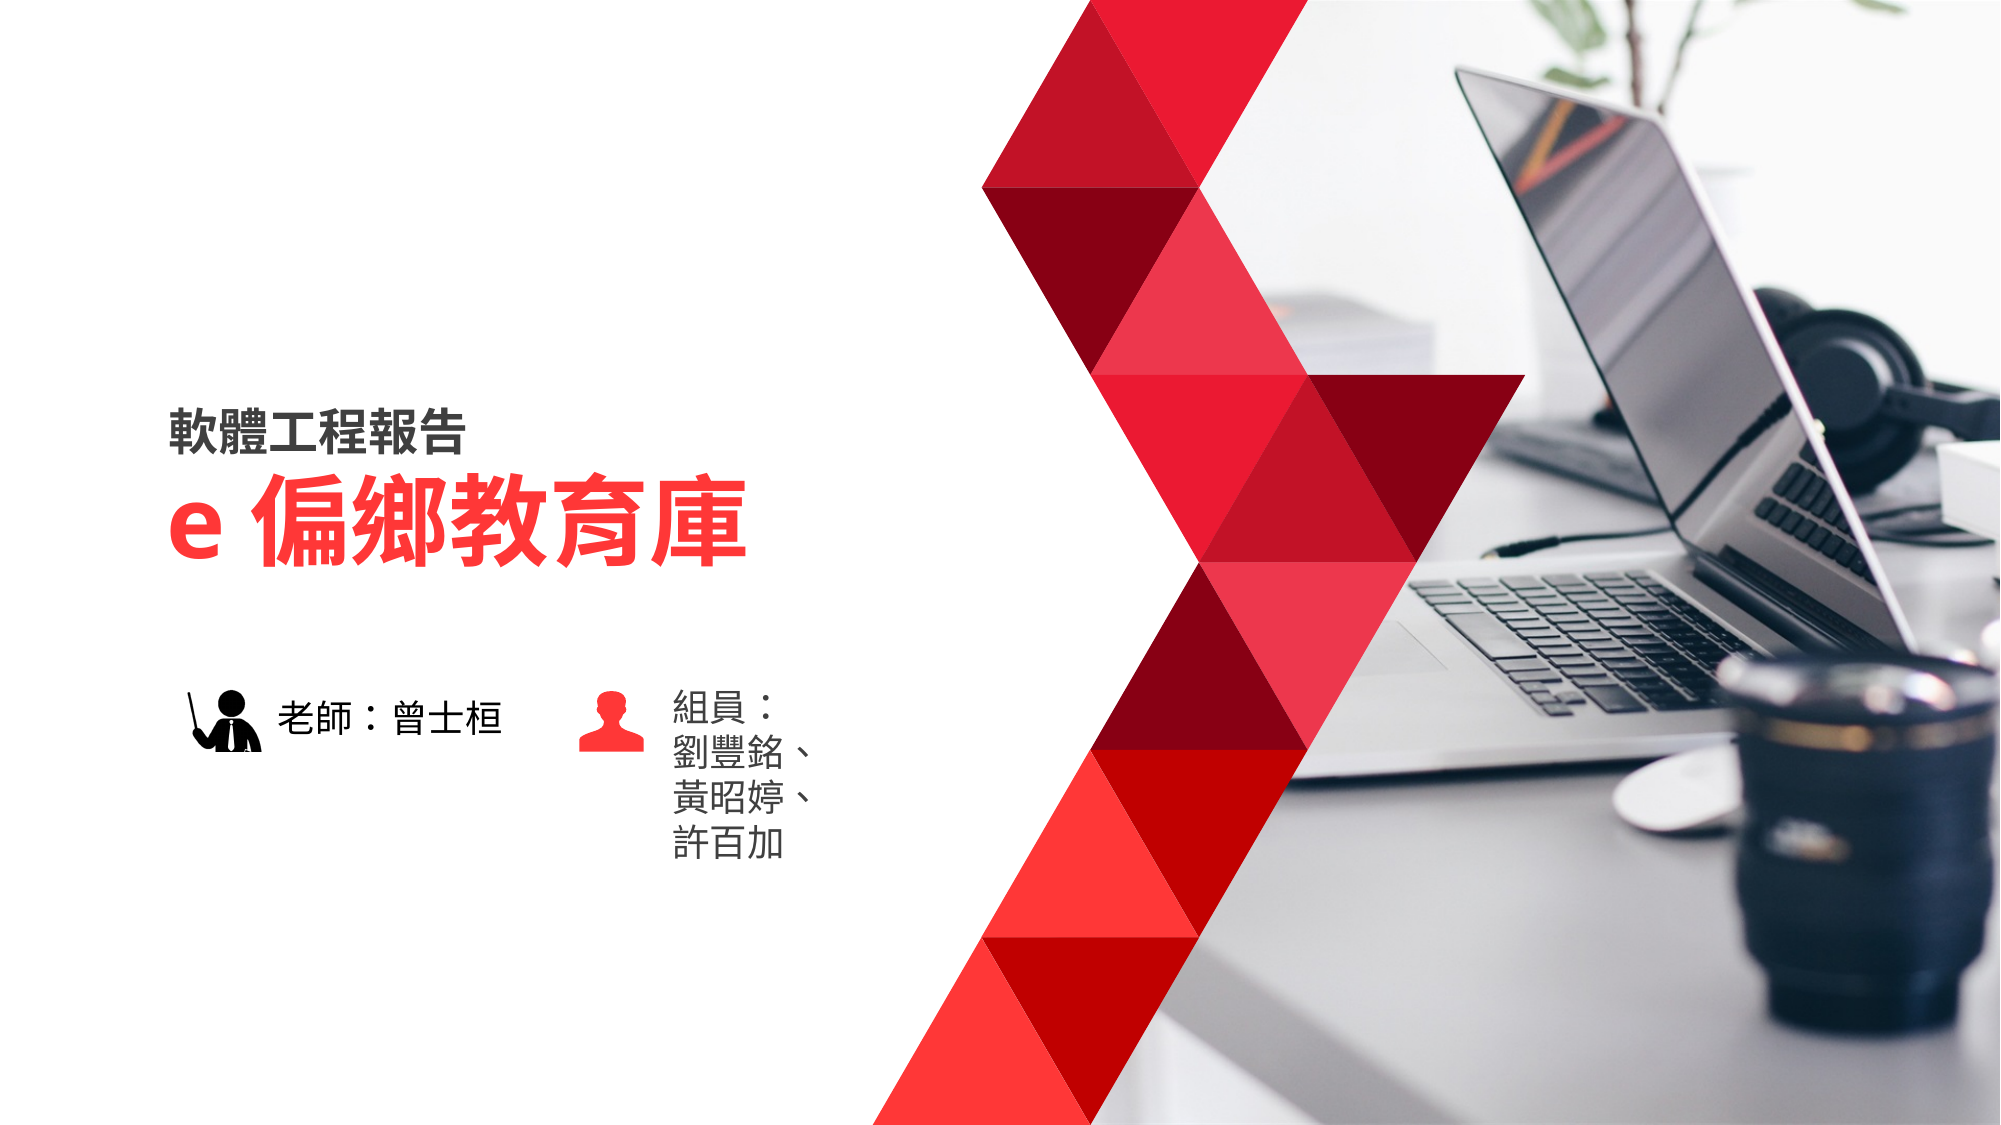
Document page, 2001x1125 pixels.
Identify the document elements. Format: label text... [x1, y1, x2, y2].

text_box [871, 1115, 877, 1125]
text_box [578, 690, 645, 753]
text_box 老師：曾士桓 [265, 687, 518, 747]
text_box e偏鄉教育庫 [151, 451, 877, 586]
picture [185, 683, 265, 752]
text_box 組員： 劉豐銘、黃昭婷、許百加 [657, 676, 815, 872]
text_box 軟體工程報告 [153, 392, 877, 468]
picture [877, 0, 2000, 1125]
